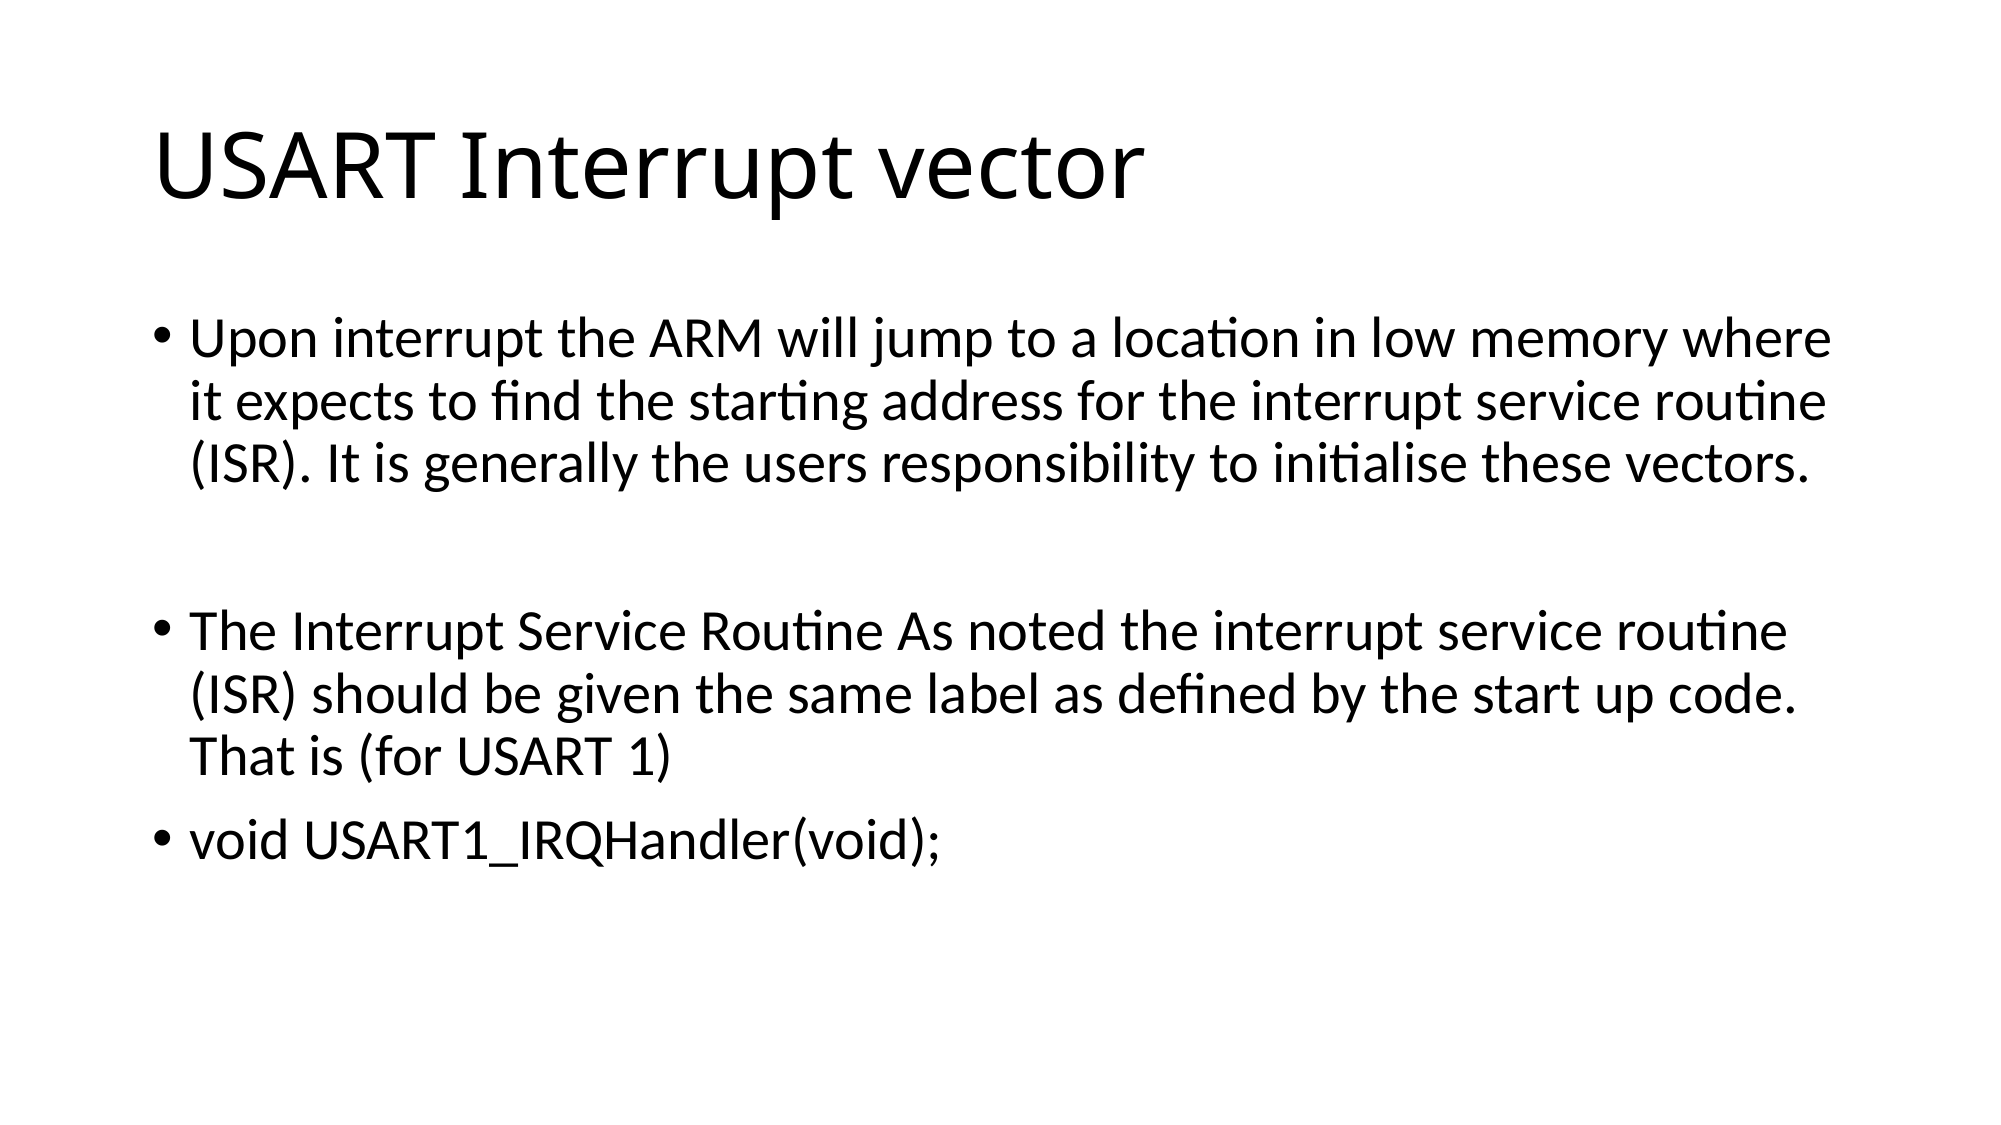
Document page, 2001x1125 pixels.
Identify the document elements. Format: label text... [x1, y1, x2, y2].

title USART Interrupt vector [137, 59, 1863, 278]
list Upon interrupt the ARM will jump to a location in low memory where it expects to find the starting address for the interrupt service routine (ISR). It is generally the users responsibility to initialise these vectors. The Interrupt Service Routine As noted the interrupt service routine (ISR) should be given the same label as defined by the start up code. That is (for USART 1) void USART1_IRQHandler(void); [137, 299, 1863, 1014]
